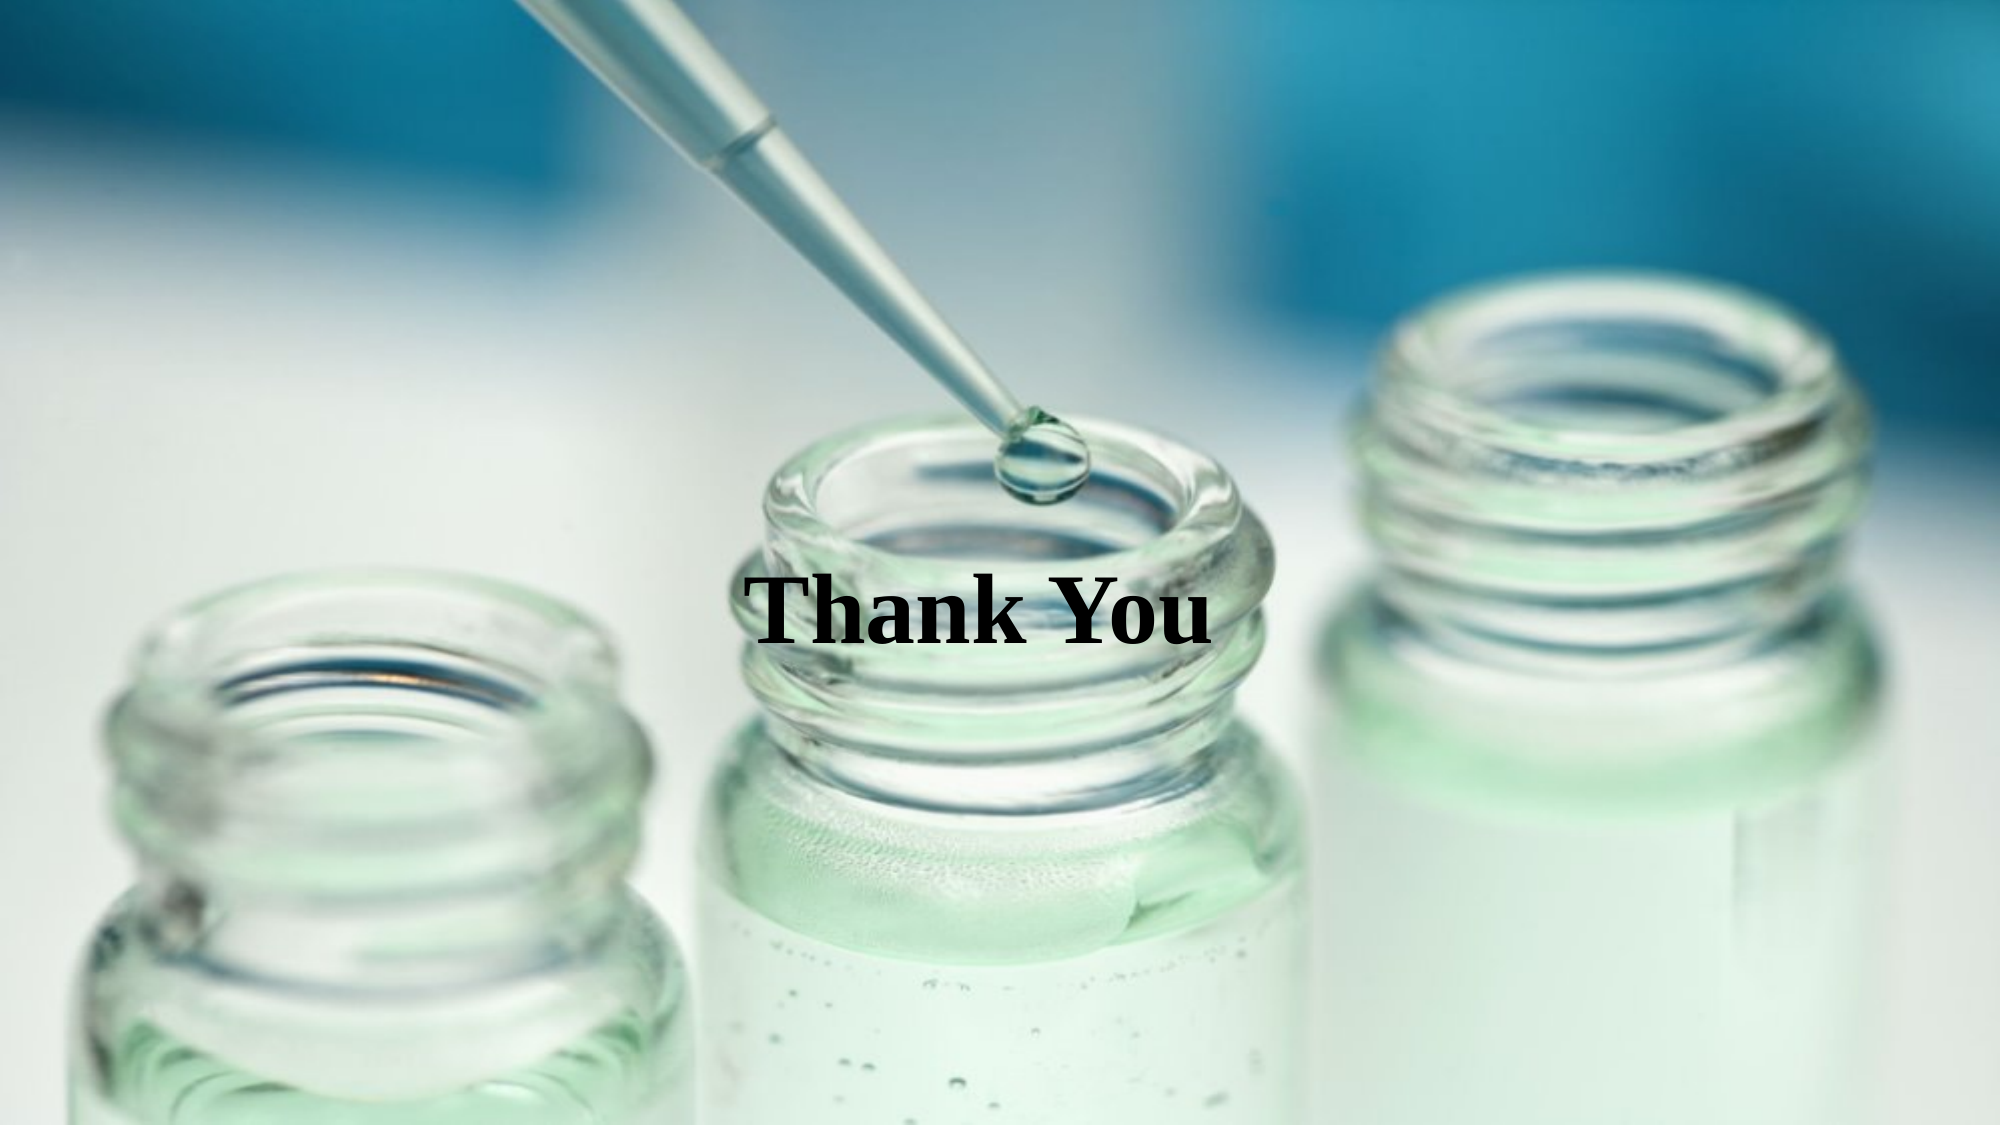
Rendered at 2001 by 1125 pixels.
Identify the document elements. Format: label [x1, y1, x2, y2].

list [0, 0, 2000, 1125]
